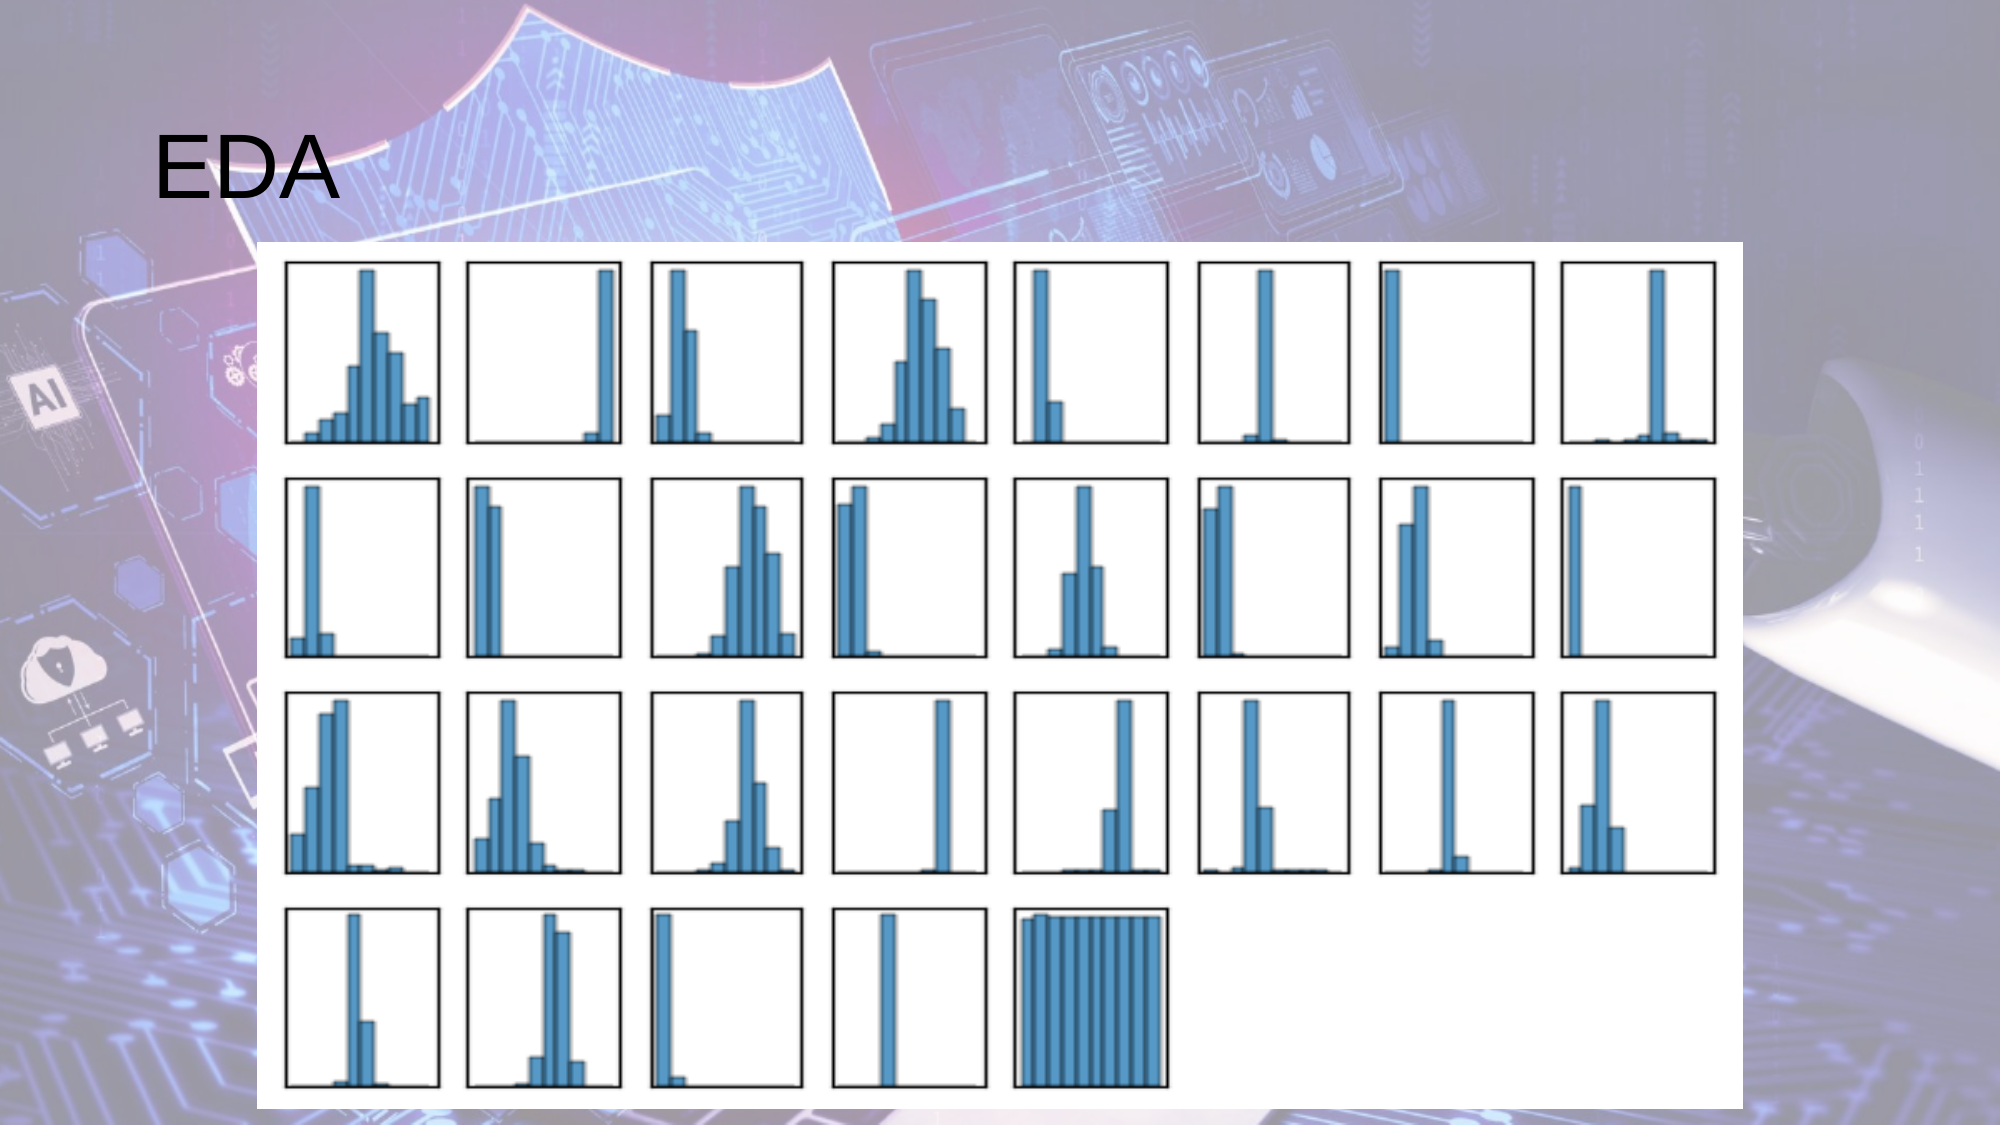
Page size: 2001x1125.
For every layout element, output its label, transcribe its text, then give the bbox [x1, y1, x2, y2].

text_box [25, 0, 845, 796]
title EDA [845, 59, 1863, 278]
picture [257, 241, 1743, 1110]
